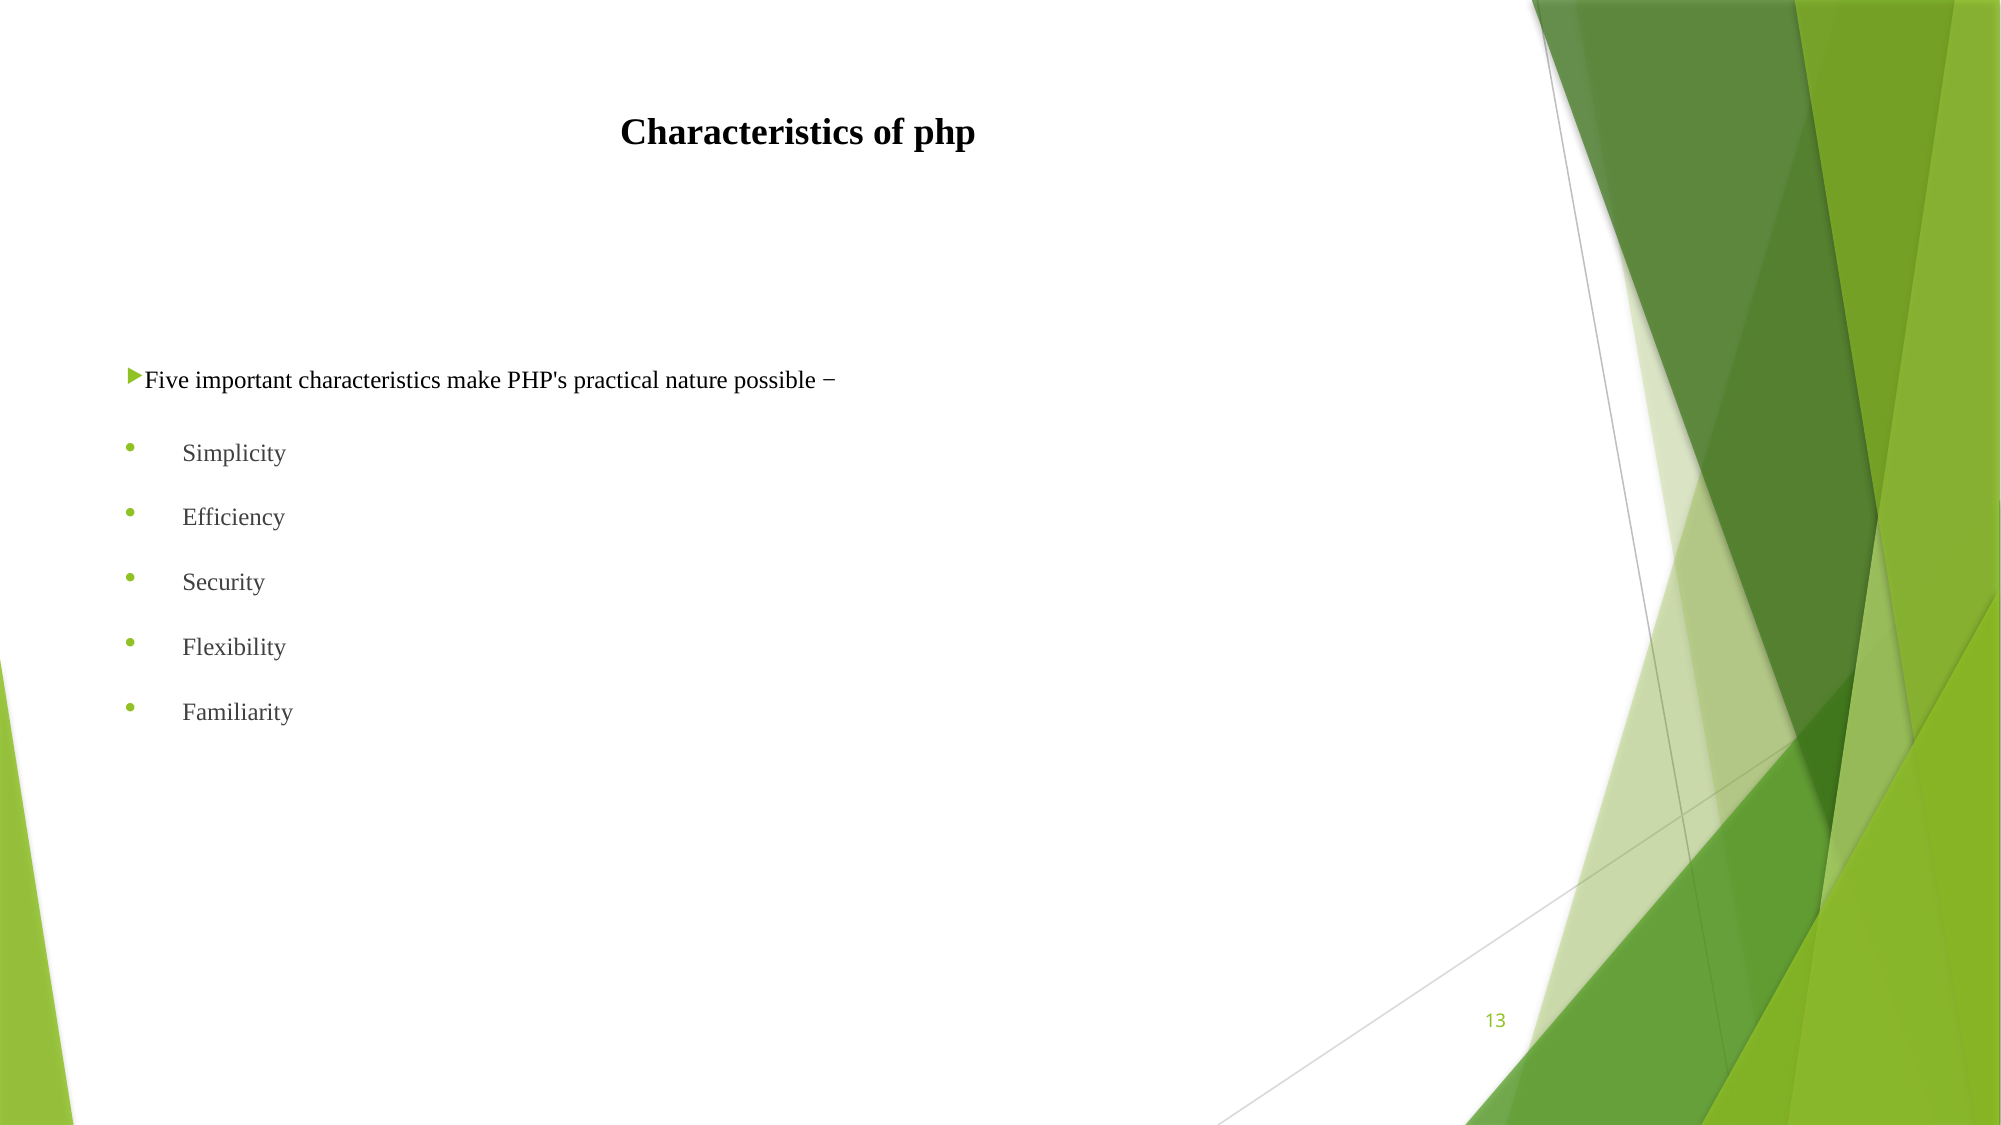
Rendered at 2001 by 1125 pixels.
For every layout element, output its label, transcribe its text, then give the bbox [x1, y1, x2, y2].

slide_number 13 [1409, 991, 1522, 1051]
title Characteristics of php [111, 99, 1522, 317]
list Five important characteristics make PHP's practical nature possible − Simplicity Efficiency Security Flexibility Familiarity [111, 354, 1522, 992]
